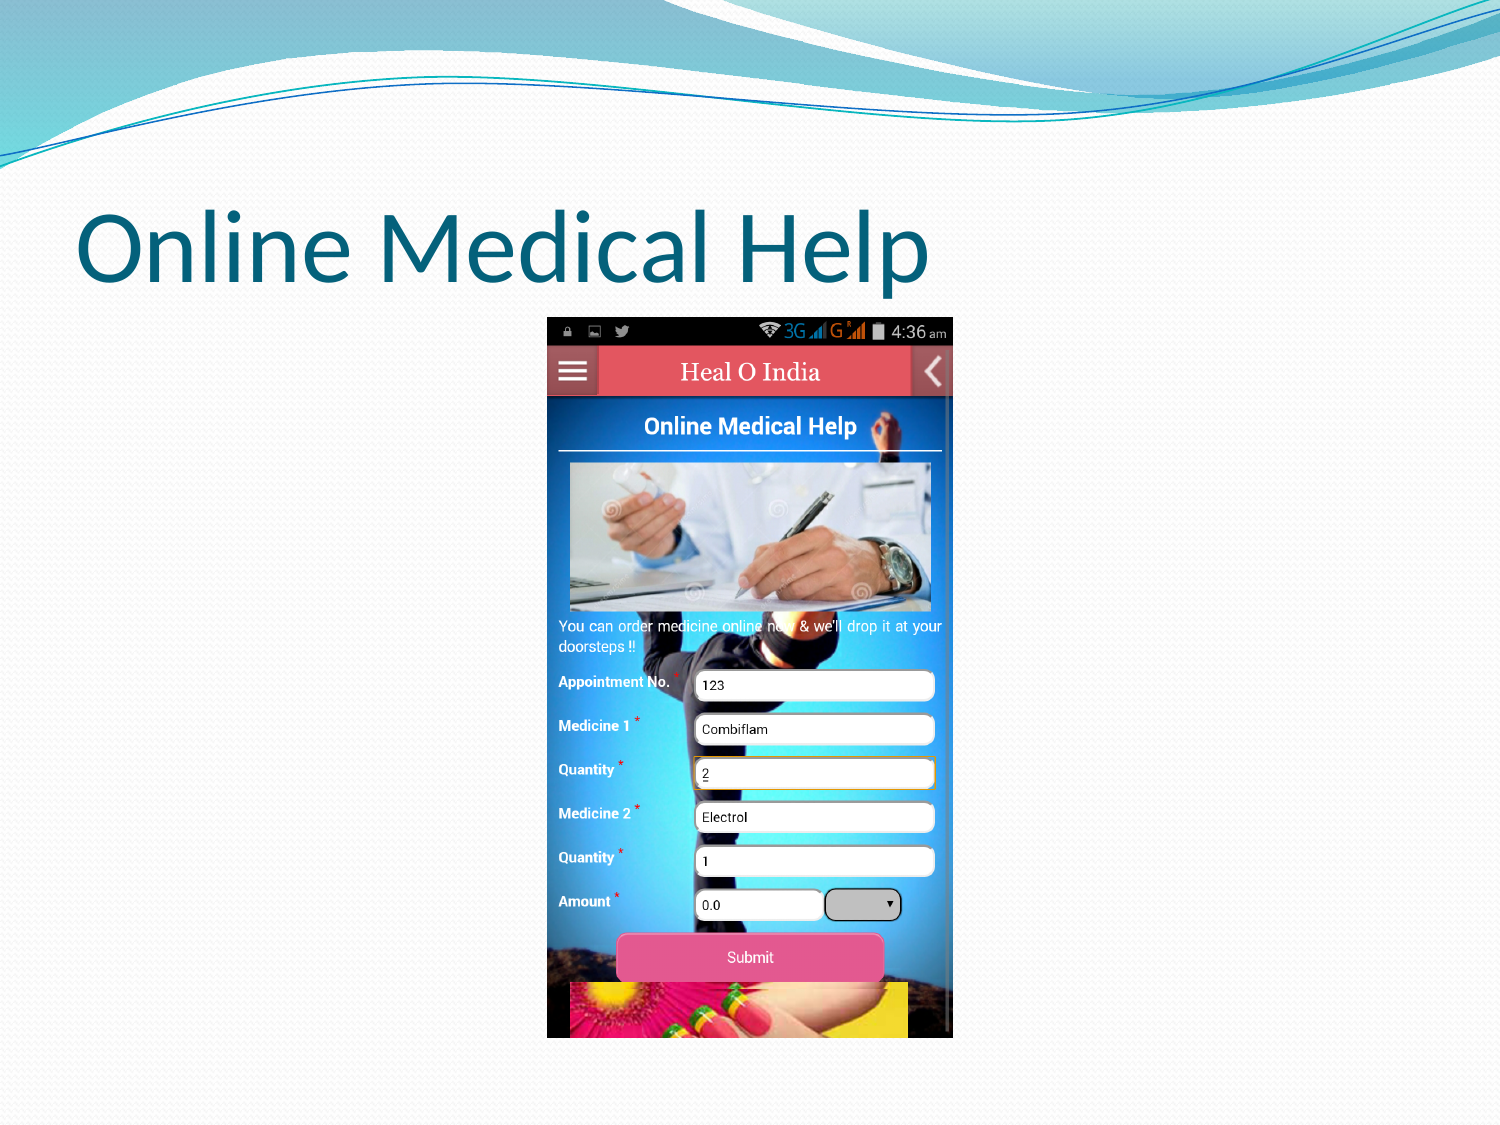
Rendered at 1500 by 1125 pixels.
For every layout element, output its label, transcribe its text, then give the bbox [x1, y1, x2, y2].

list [547, 317, 953, 1038]
title Online Medical Help [75, 115, 1425, 303]
